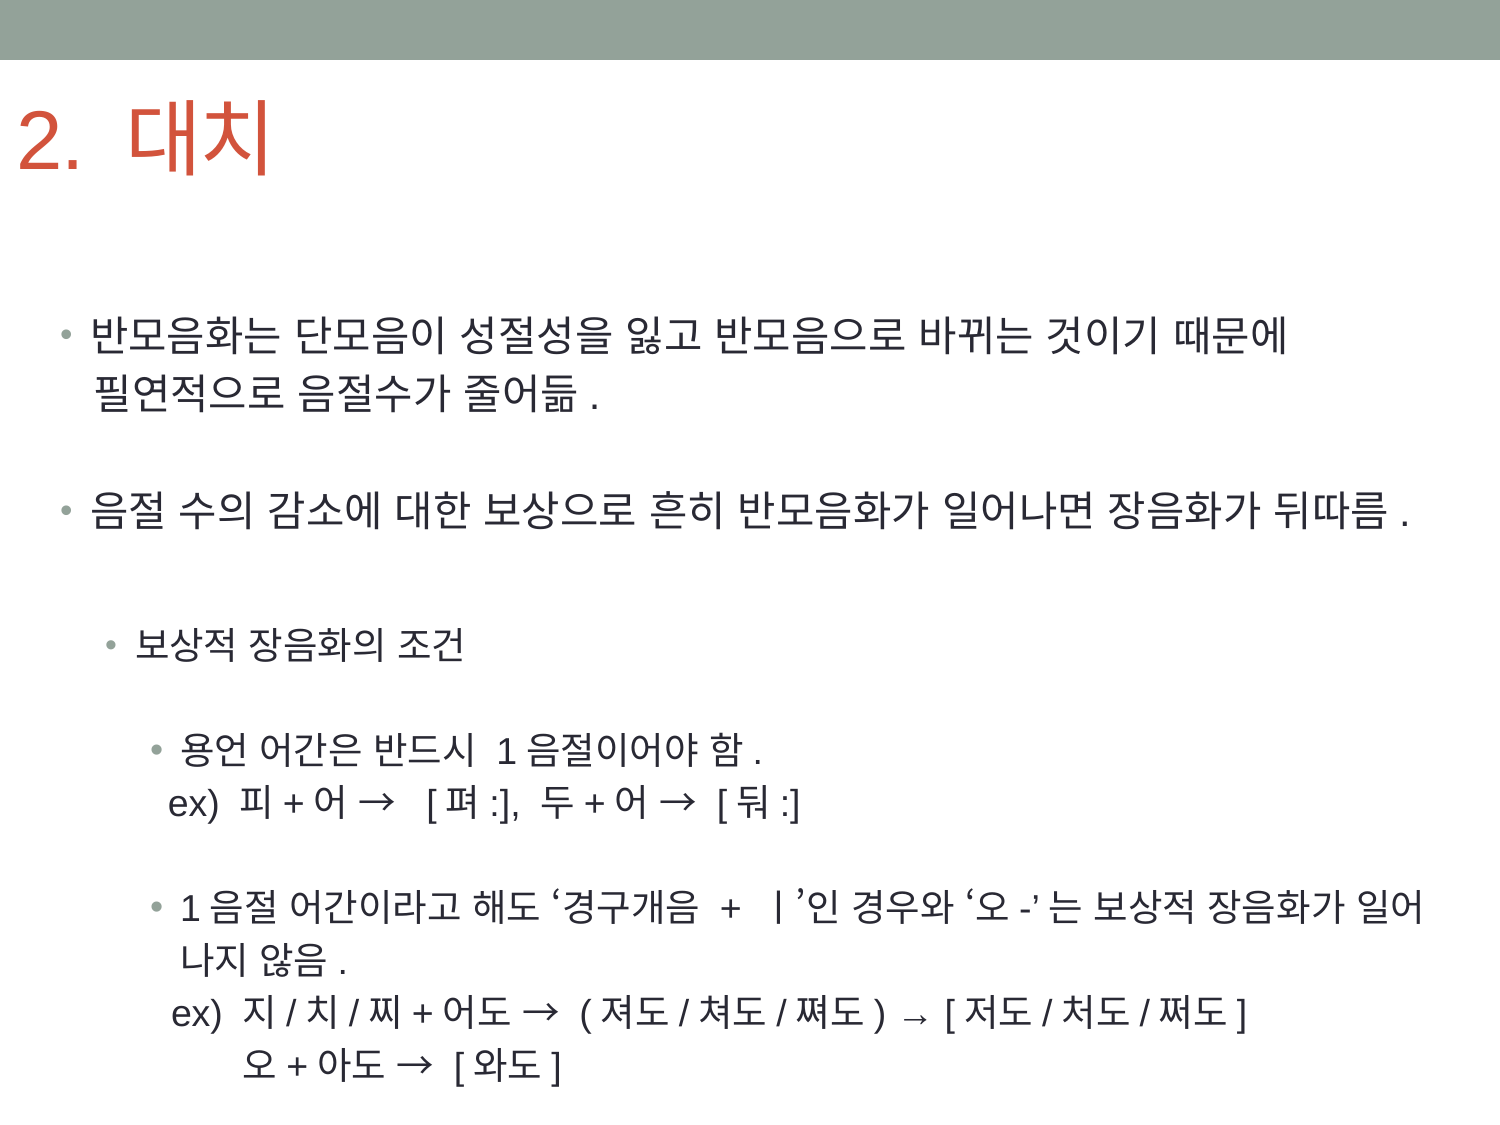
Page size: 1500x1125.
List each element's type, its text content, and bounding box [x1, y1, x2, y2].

title 2. 대치 [1, 54, 1352, 218]
list 반모음화는 단모음이 성절성을 잃고 반모음으로 바뀌는 것이기 때문에 필연적으로 음절수가 줄어듦. 음절 수의 감소에 대한 보상으로 흔히 반모음화가 일어나면 장음화가 뒤따름. 보상적 장음화의 조건 용언 어간은 반드시 1음절이어야 함. ex) 피+어 → [펴:], 두+어 → [둬:] 1음절 어간이라고 해도 ‘경구개음 + ㅣ’인 경우와 ‘오-’는 보상적 장음화가 일어 나지 않음. ex) 지/치/찌+어도 → (져도/쳐도/쪄도) → [저도/처도/쩌도] 오+아도 → [와도] [0, 243, 1500, 1106]
